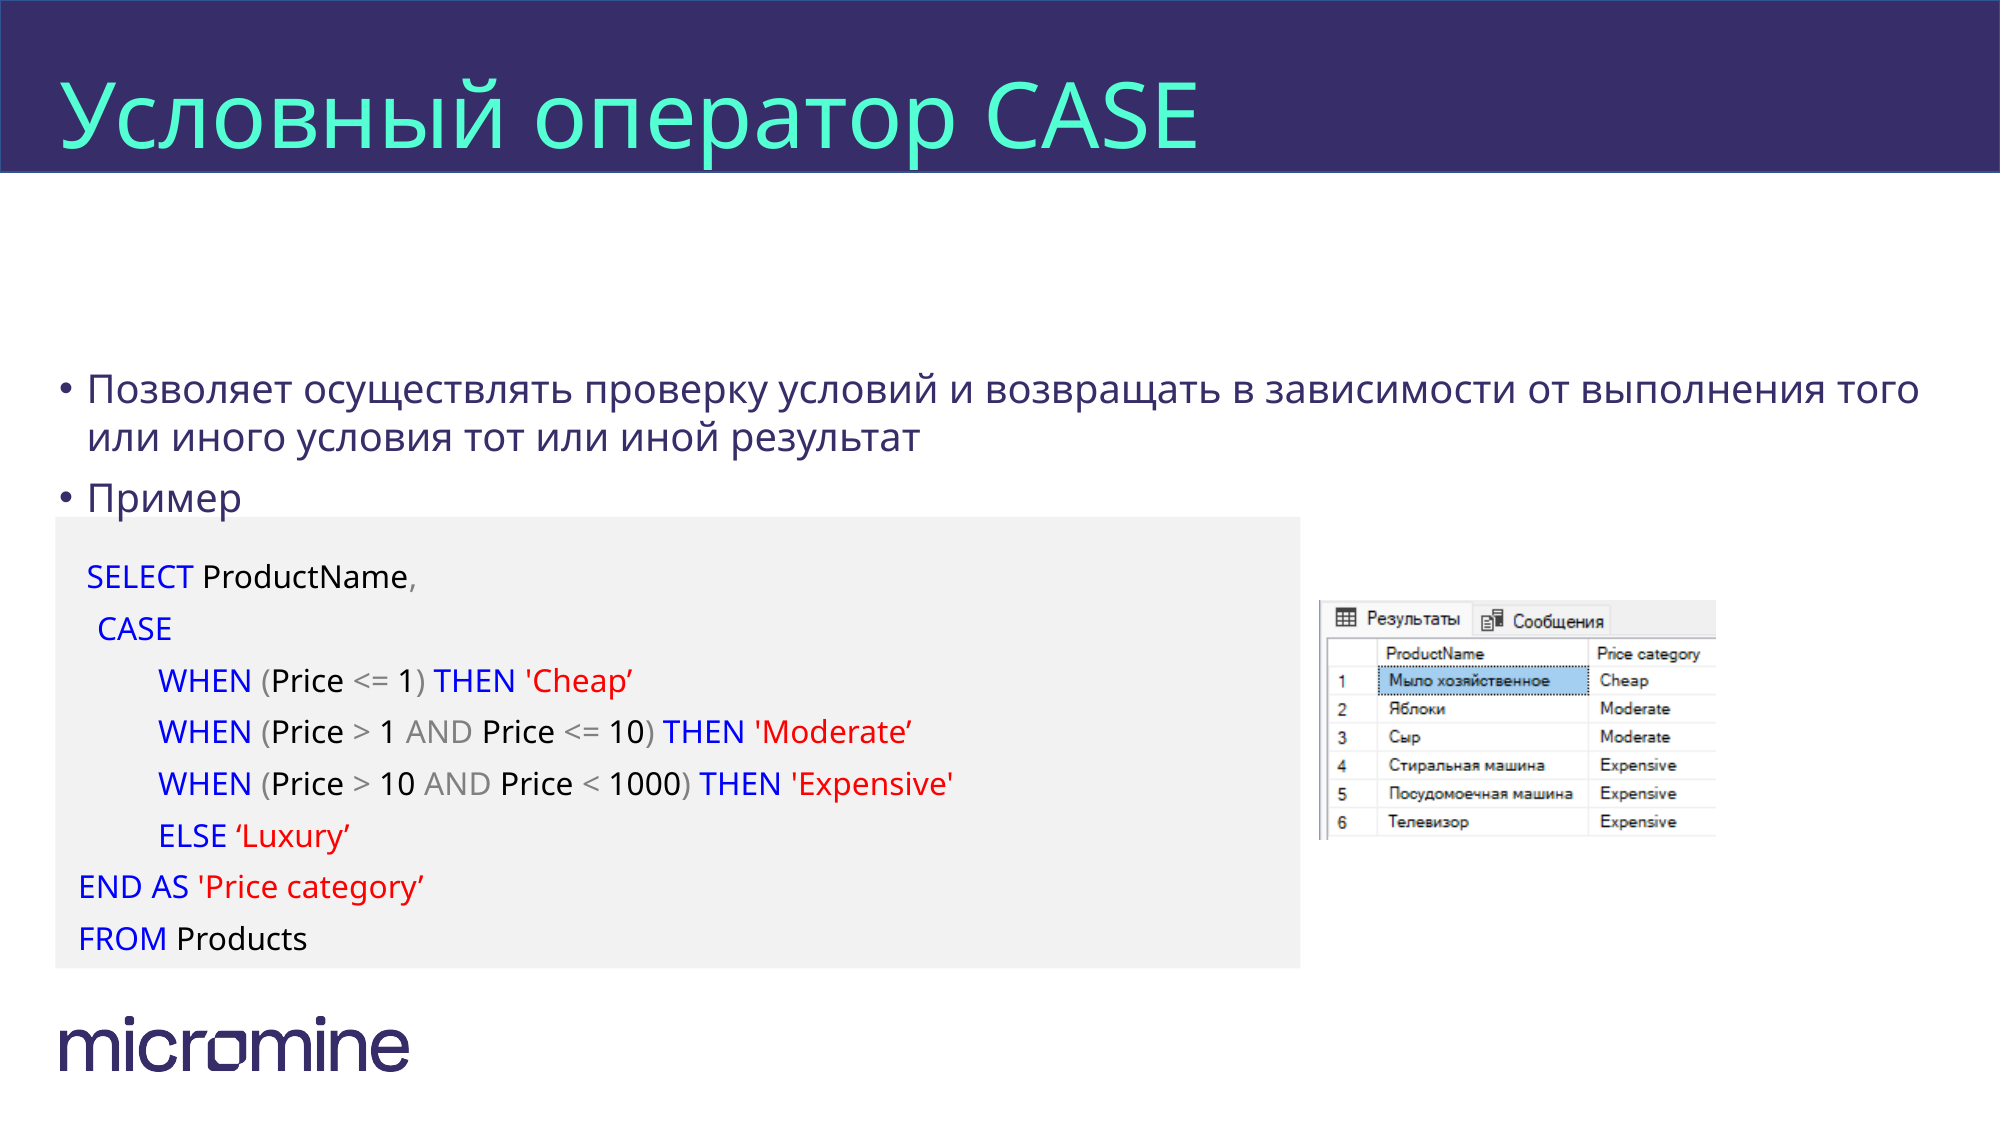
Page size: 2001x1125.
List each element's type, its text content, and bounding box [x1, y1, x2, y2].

picture [60, 1016, 409, 1072]
list Позволяет осуществлять проверку условий и возвращать в зависимости от выполнения того или иного условия тот или иной результат Пример SELECT ProductName, CASE WHEN (Price <= 1) THEN 'Cheap’ WHEN (Price > 1 AND Price <= 10) THEN 'Moderate’ WHEN (Price > 10 AND Price < 1000) THEN 'Expensive' ELSE ‘Luxury’ END AS 'Price category’ FROM Products [44, 356, 1956, 969]
text_box [0, 0, 2000, 173]
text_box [1318, 600, 1716, 840]
title Условный оператор CASE [44, 49, 1956, 252]
